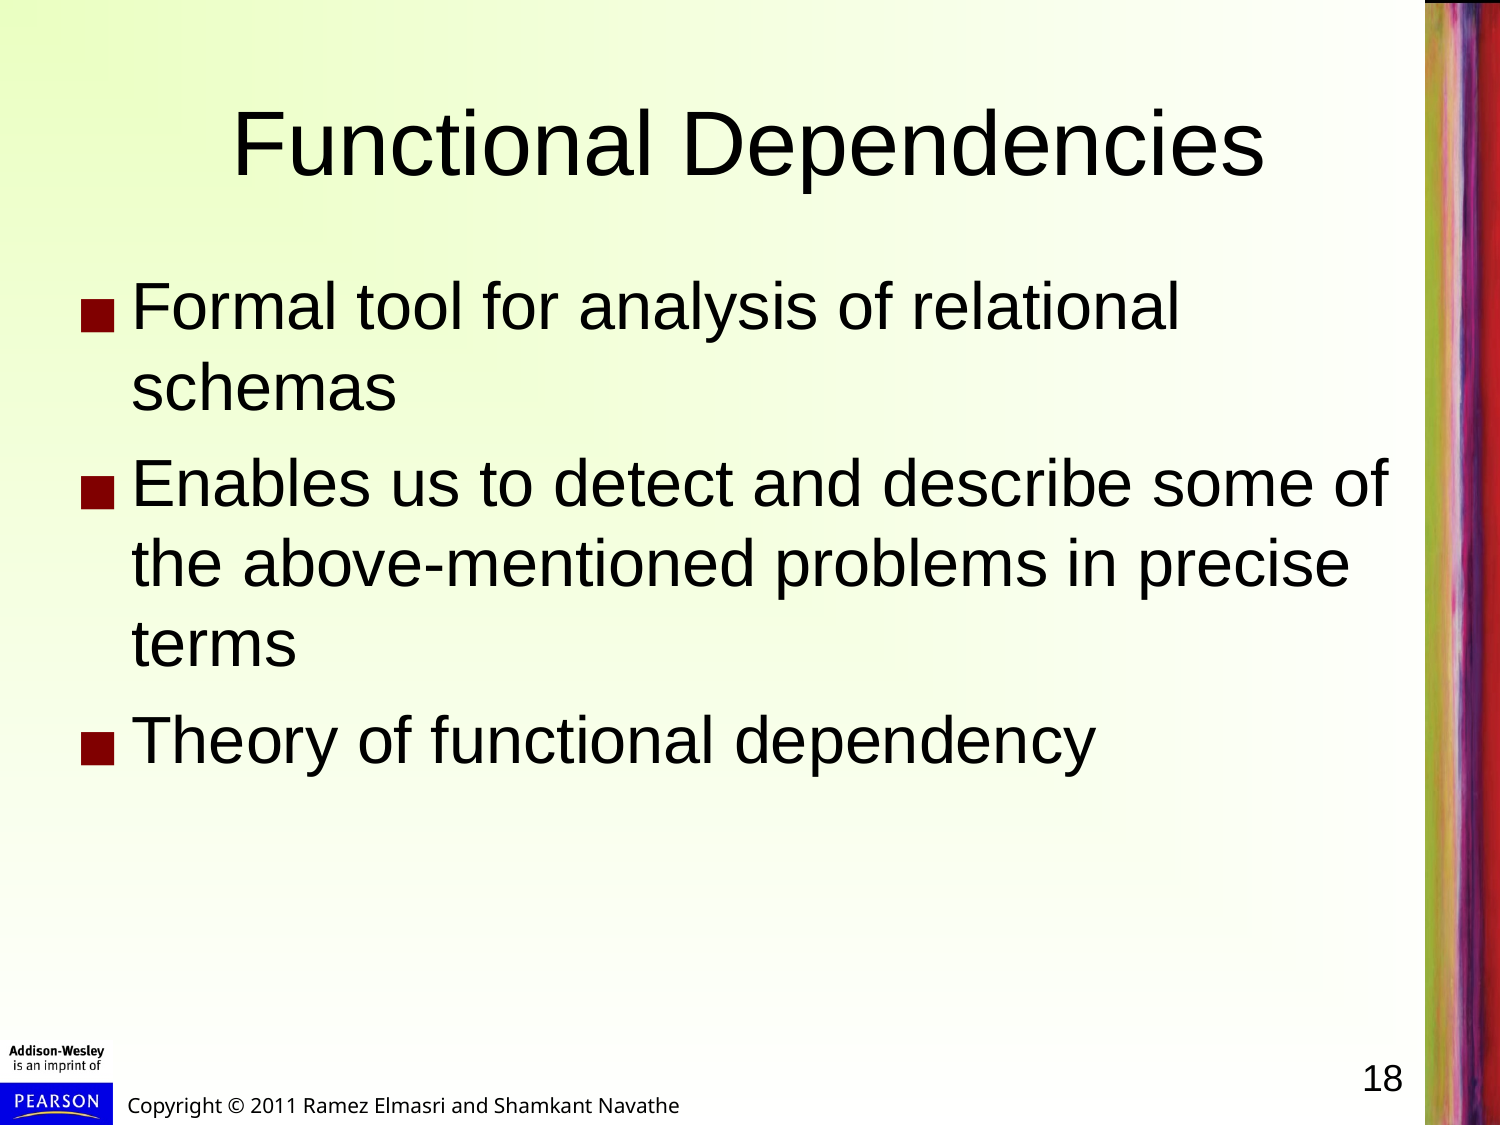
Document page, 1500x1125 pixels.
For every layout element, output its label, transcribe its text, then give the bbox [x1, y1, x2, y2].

slide_number 18 [1328, 1038, 1419, 1125]
list Formal tool for analysis of relational schemas Enables us to detect and describe some of the above-mentioned problems in precise terms Theory of functional dependency [75, 263, 1425, 1006]
title Functional Dependencies [75, 44, 1425, 233]
picture [0, 0, 1500, 1125]
